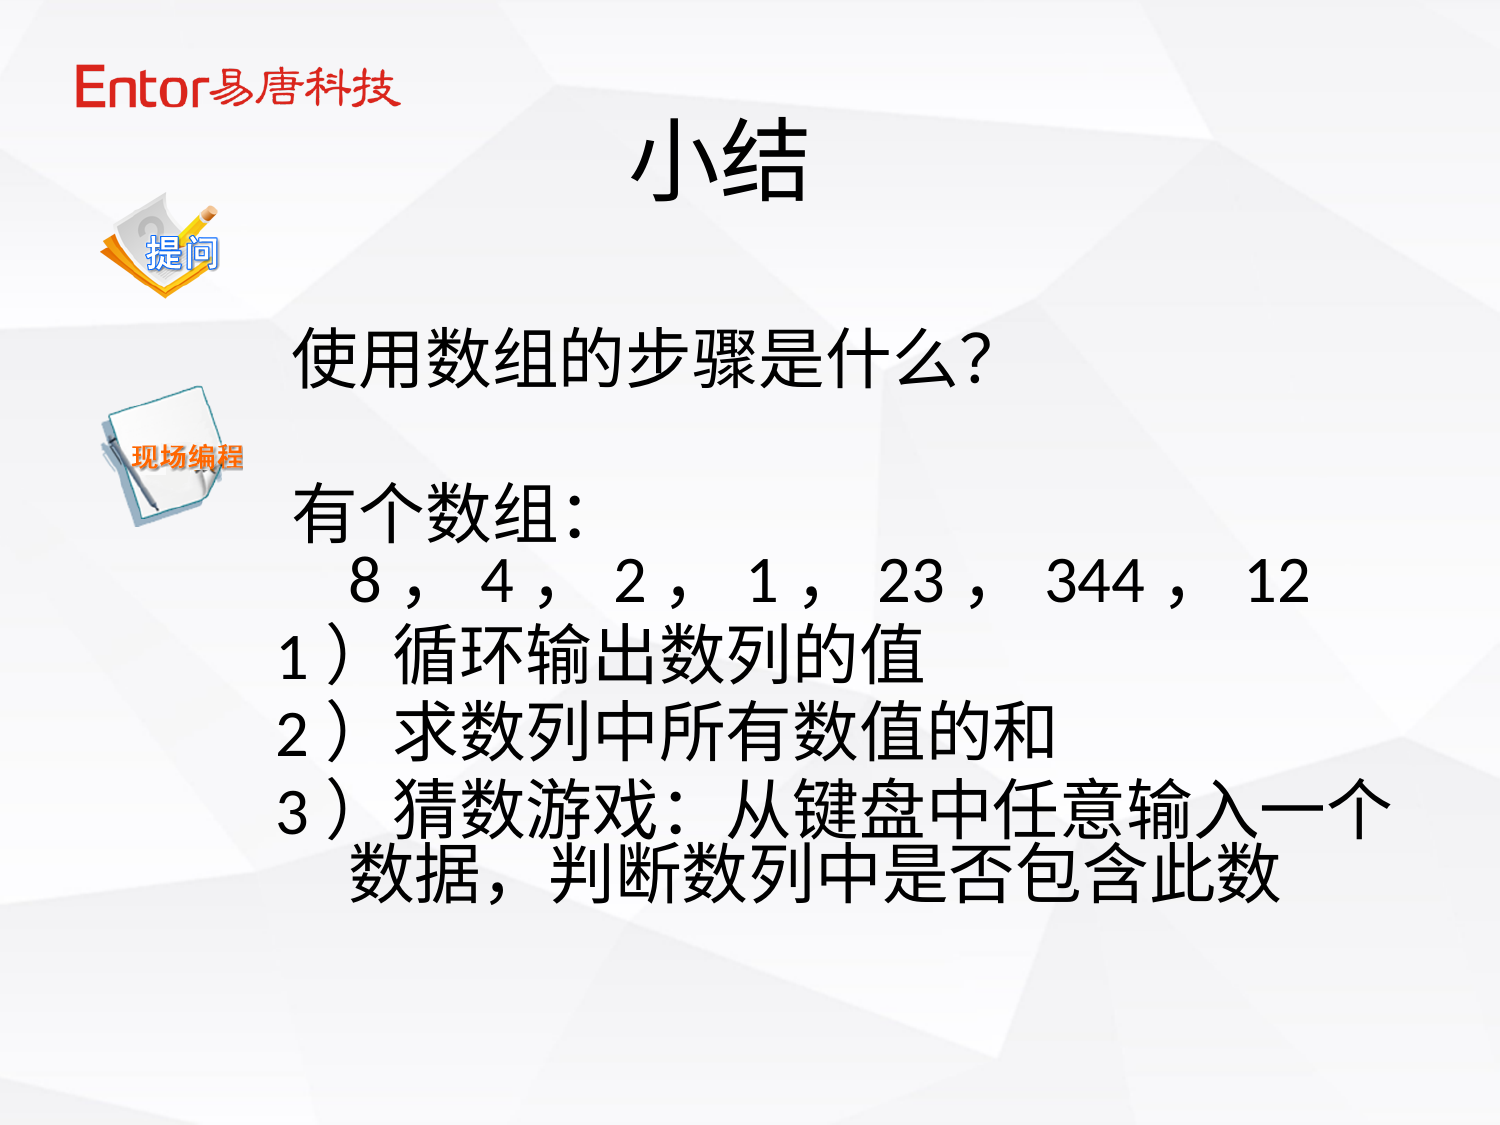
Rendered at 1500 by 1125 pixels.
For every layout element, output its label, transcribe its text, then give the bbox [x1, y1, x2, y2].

title 小结 [292, 93, 1149, 223]
picture [0, 0, 1500, 1125]
list 使用数组的步骤是什么？ 有个数组：8，4，2，1，23，344，12 1）循环输出数列的值 2）求数列中所有数值的和 3）猜数游戏：从键盘中任意输入一个数据，判断数列中是否包含此数 [245, 231, 1412, 888]
